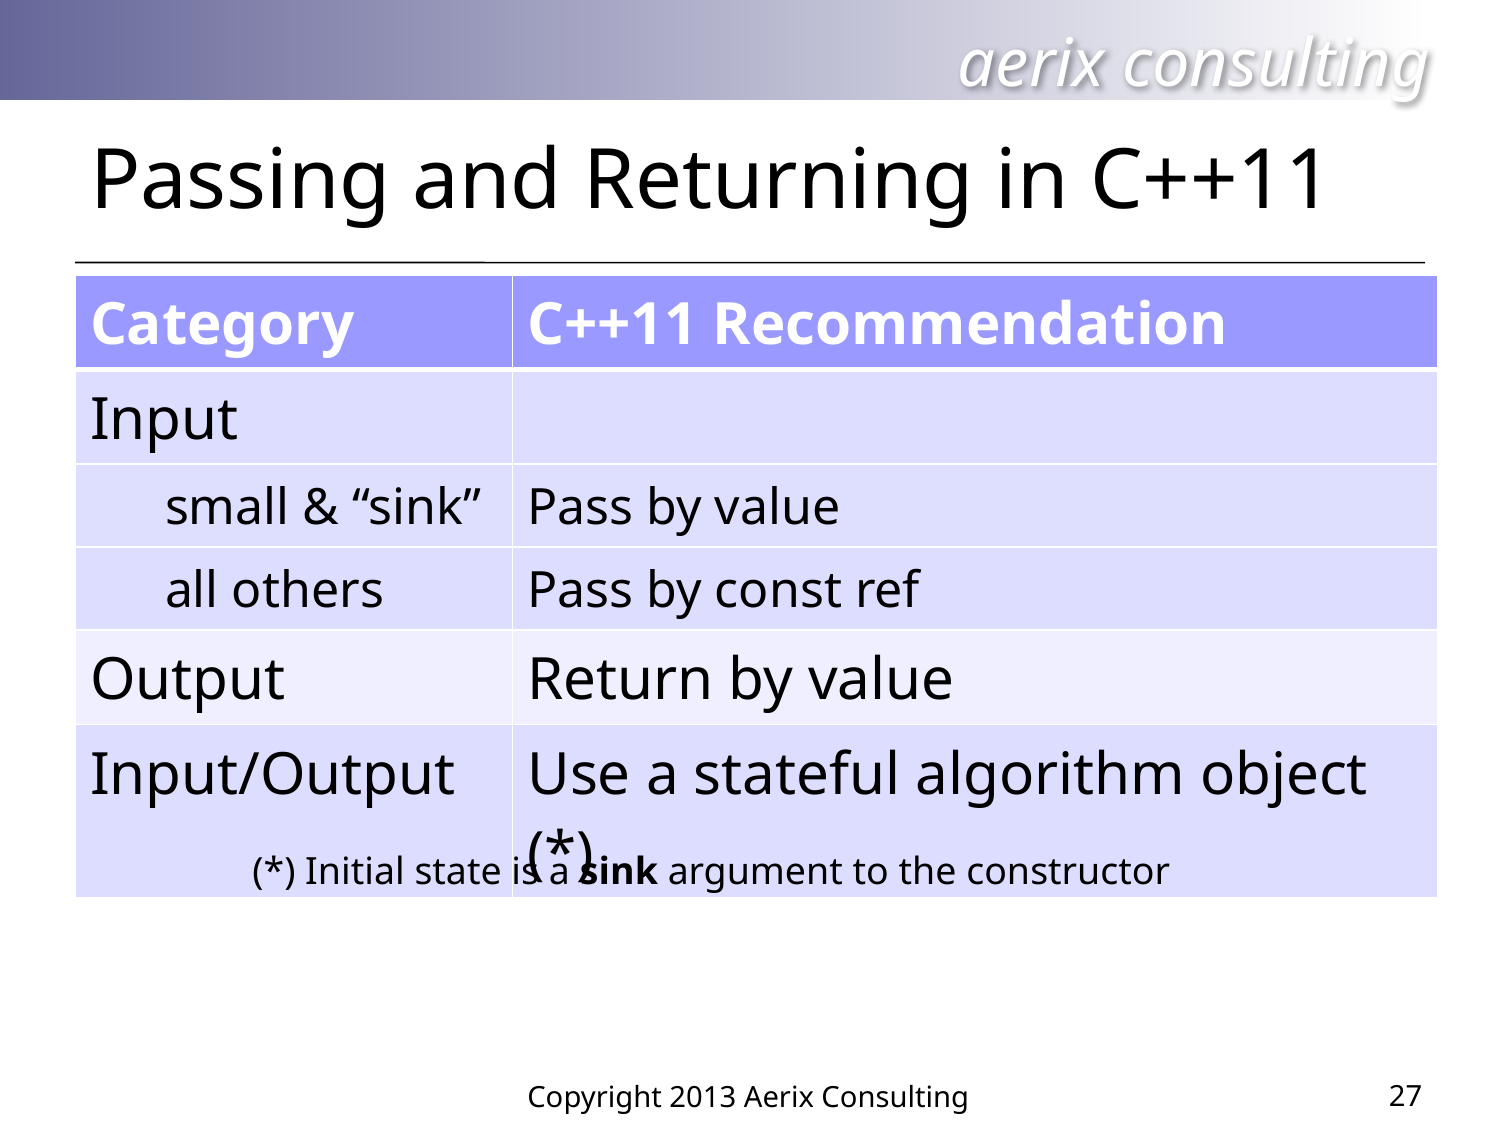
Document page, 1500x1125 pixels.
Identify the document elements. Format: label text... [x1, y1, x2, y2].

slide_number 27 [1237, 1046, 1438, 1125]
table_cell Use a stateful algorithm object (*) [513, 725, 1437, 897]
table_header C++11 Recommendation [513, 276, 1437, 367]
table_cell Pass by value [513, 465, 1437, 546]
table_cell small & “sink” [76, 465, 512, 546]
table_cell Return by value [513, 631, 1437, 724]
table_cell Input [76, 372, 512, 463]
table_header Category [76, 276, 512, 367]
table_cell Input/Output [76, 725, 512, 897]
table_cell all others [76, 548, 512, 629]
table_cell Output [76, 631, 512, 724]
text_box (*) Initial state is a sink argument to the constructor [237, 839, 1225, 899]
title Passing and Returning in C++11 [75, 99, 1425, 250]
table_cell [513, 372, 1437, 463]
table_cell Pass by const ref [513, 548, 1437, 629]
footer Copyright 2013 Aerix Consulting [512, 1050, 988, 1125]
